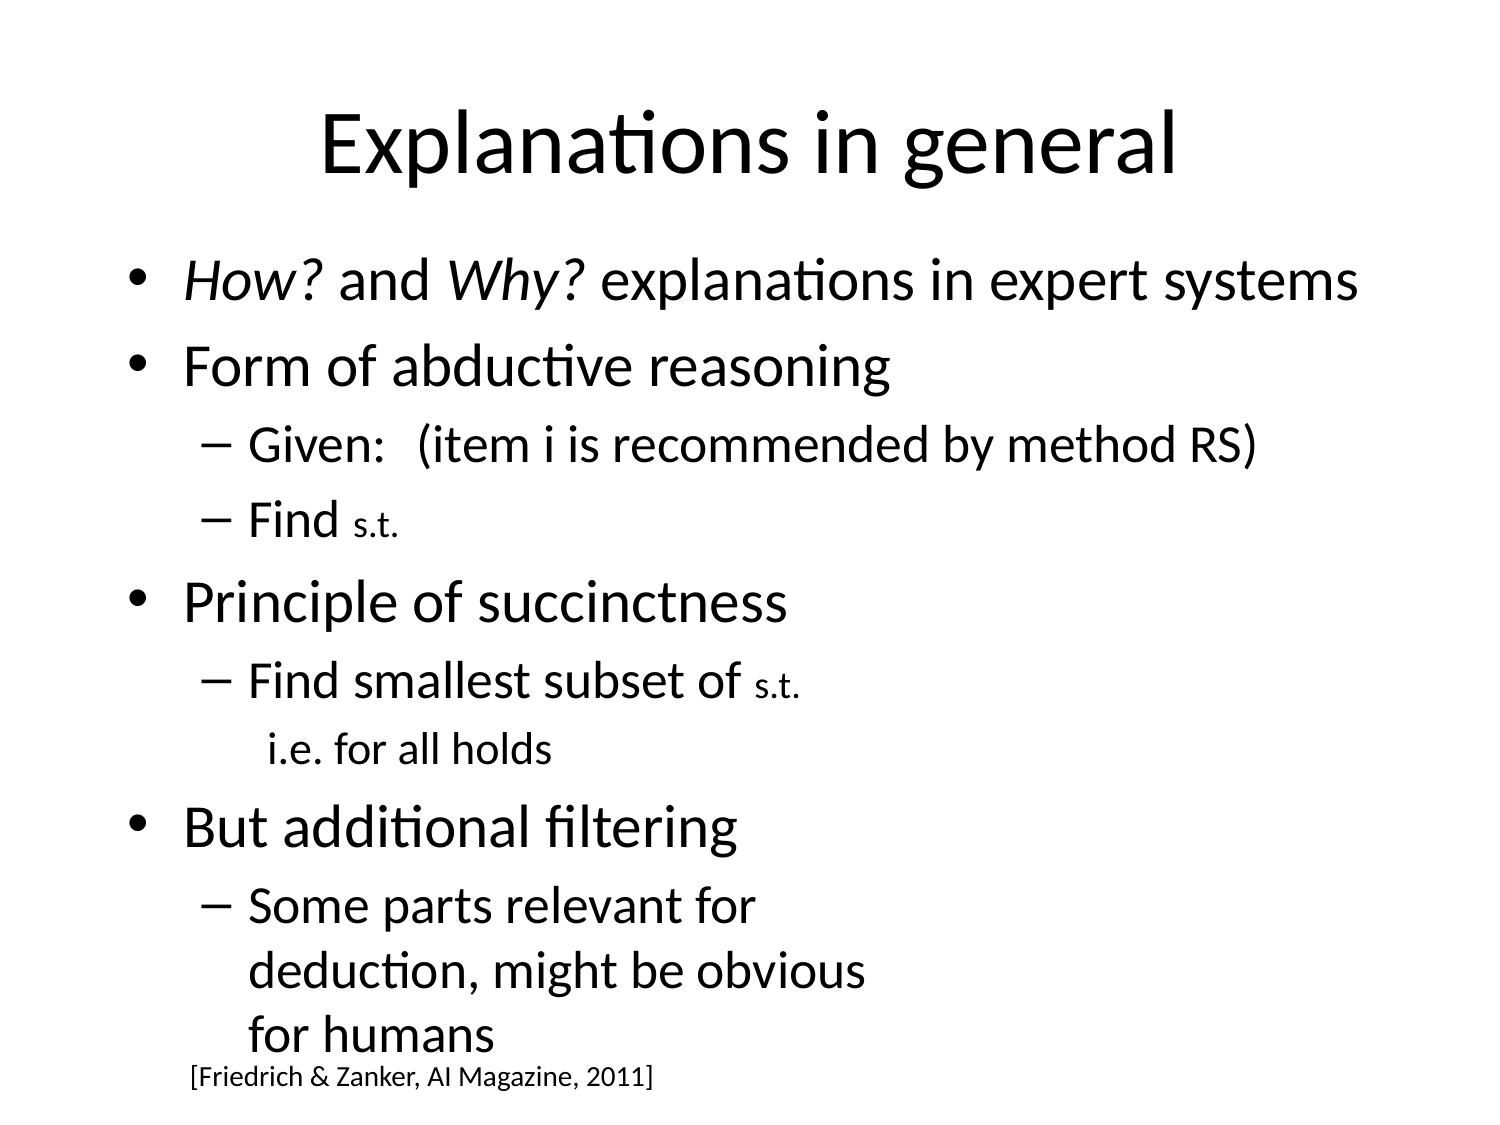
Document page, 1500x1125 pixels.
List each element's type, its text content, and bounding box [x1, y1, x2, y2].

text_box [Friedrich & Zanker, AI Magazine, 2011] [175, 1049, 670, 1100]
title Explanations in general [112, 42, 1388, 231]
